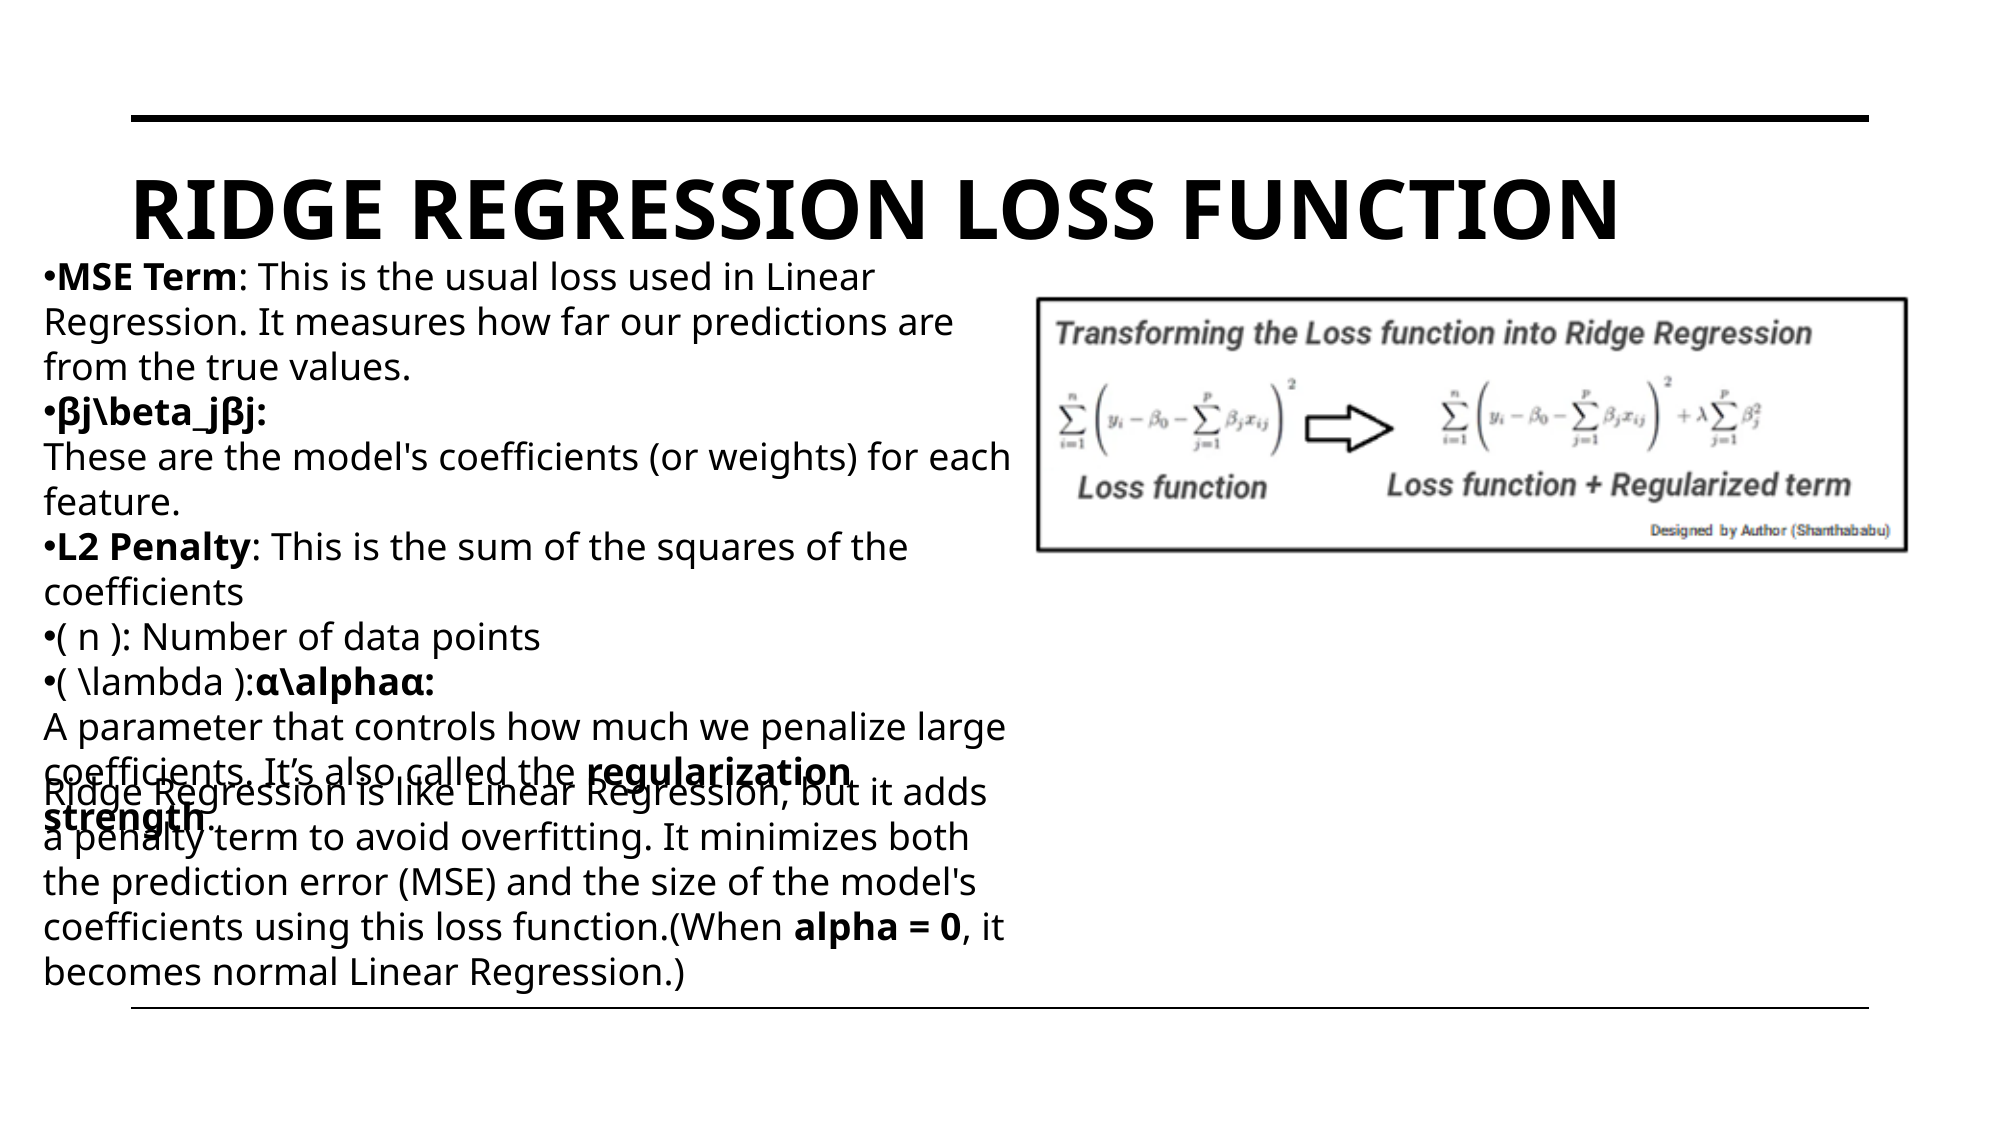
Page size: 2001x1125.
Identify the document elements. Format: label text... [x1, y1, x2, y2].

text_box Ridge Regression is like Linear Regression, but it adds a penalty term to avoid overfitting. It minimizes both the prediction error (MSE) and the size of the model's coefficients using this loss function.(When alpha = 0, it becomes normal Linear Regression.) [28, 760, 1028, 1046]
title Ridge Regression Loss Function [114, 149, 1869, 288]
text_box MSE Term: This is the usual loss used in Linear Regression. It measures how far our predictions are from the true values. βj\beta_jβj​: These are the model's coefficients (or weights) for each feature. L2 Penalty: This is the sum of the squares of the coefficients ( n ): Number of data points ( \lambda ):α\alphaα: A parameter that controls how much we penalize large coefficients. It’s also called the regularization strength. [28, 245, 1029, 846]
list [1028, 288, 1916, 563]
